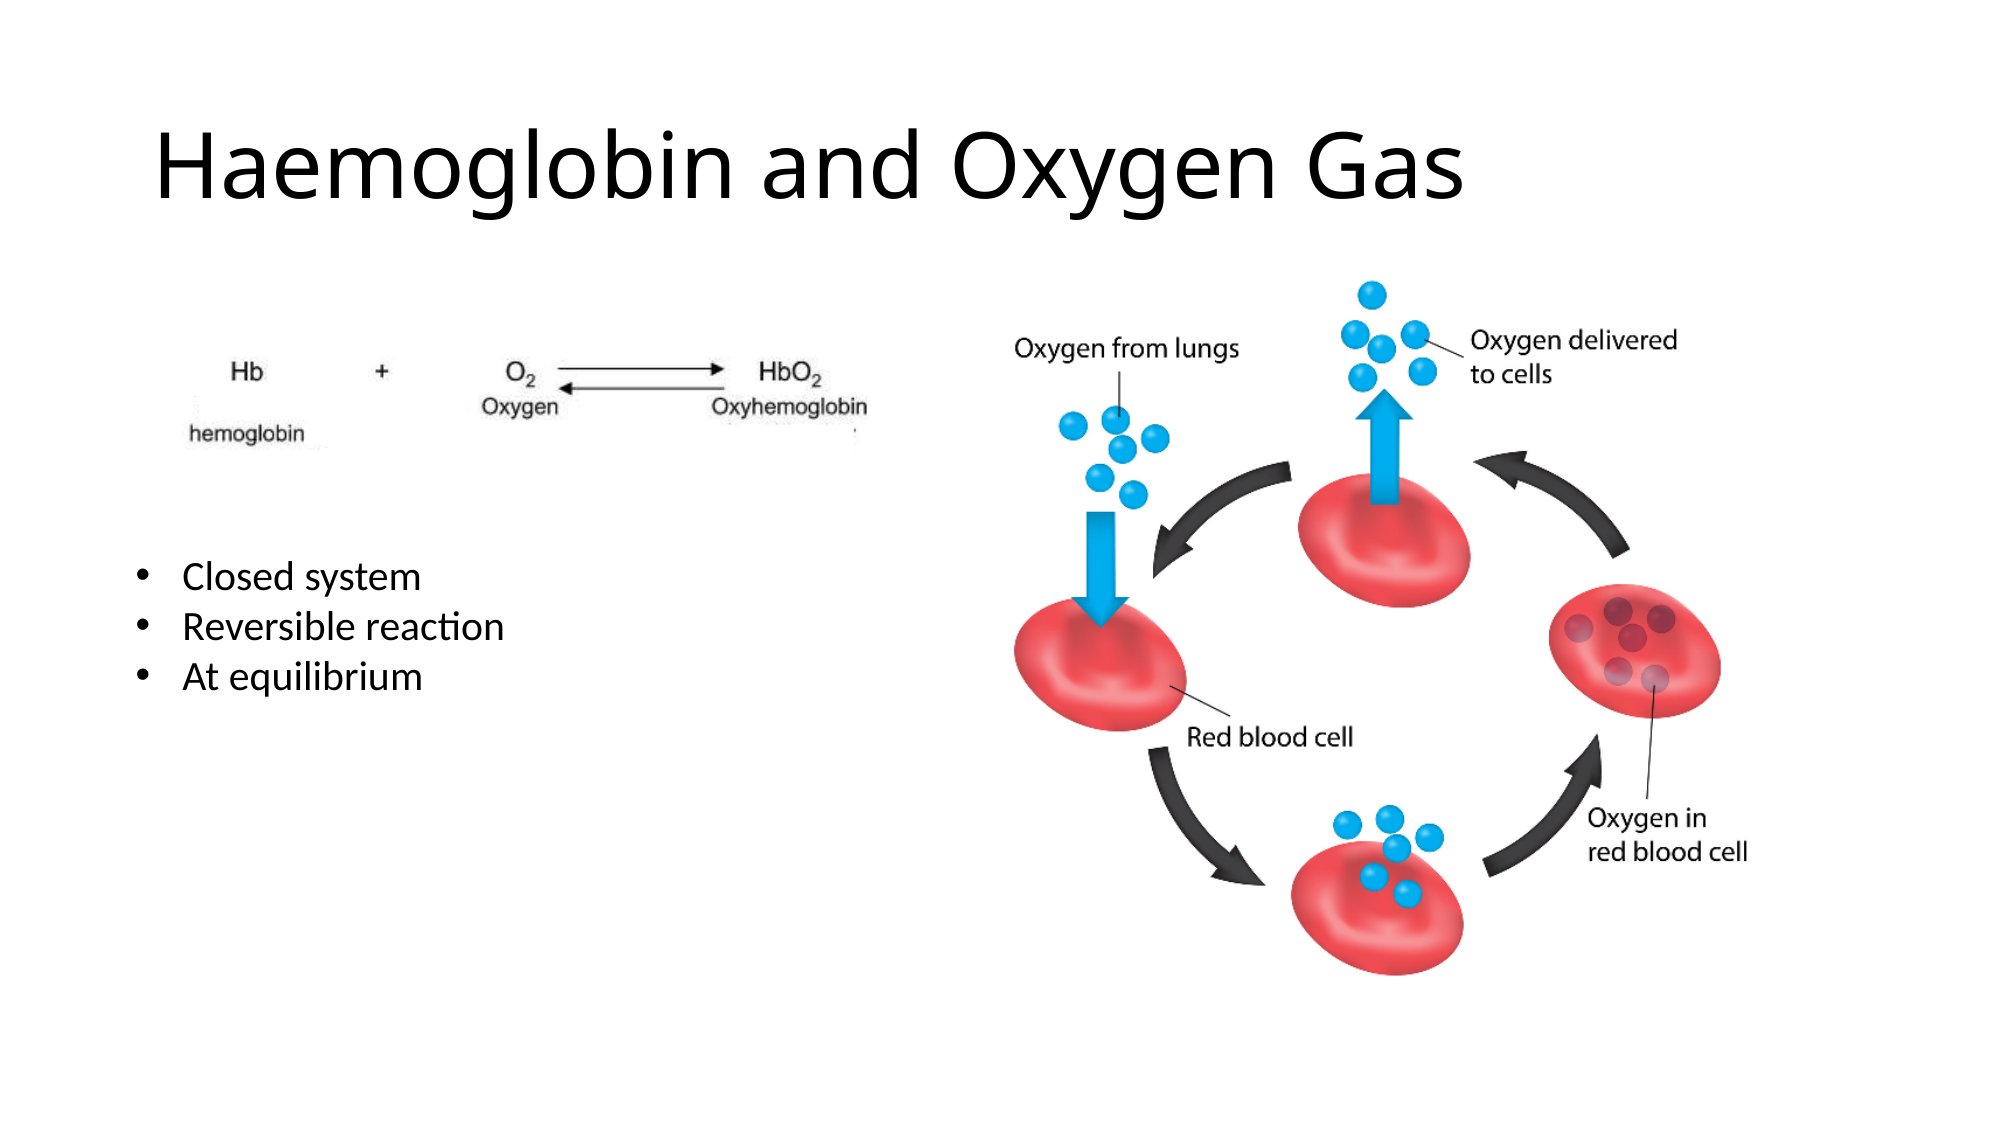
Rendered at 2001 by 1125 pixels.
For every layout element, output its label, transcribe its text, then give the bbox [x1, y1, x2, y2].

picture [182, 324, 895, 458]
text_box Closed system Reversible reaction At equilibrium [120, 541, 811, 752]
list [999, 277, 1771, 992]
title Haemoglobin and Oxygen Gas [137, 59, 1863, 278]
